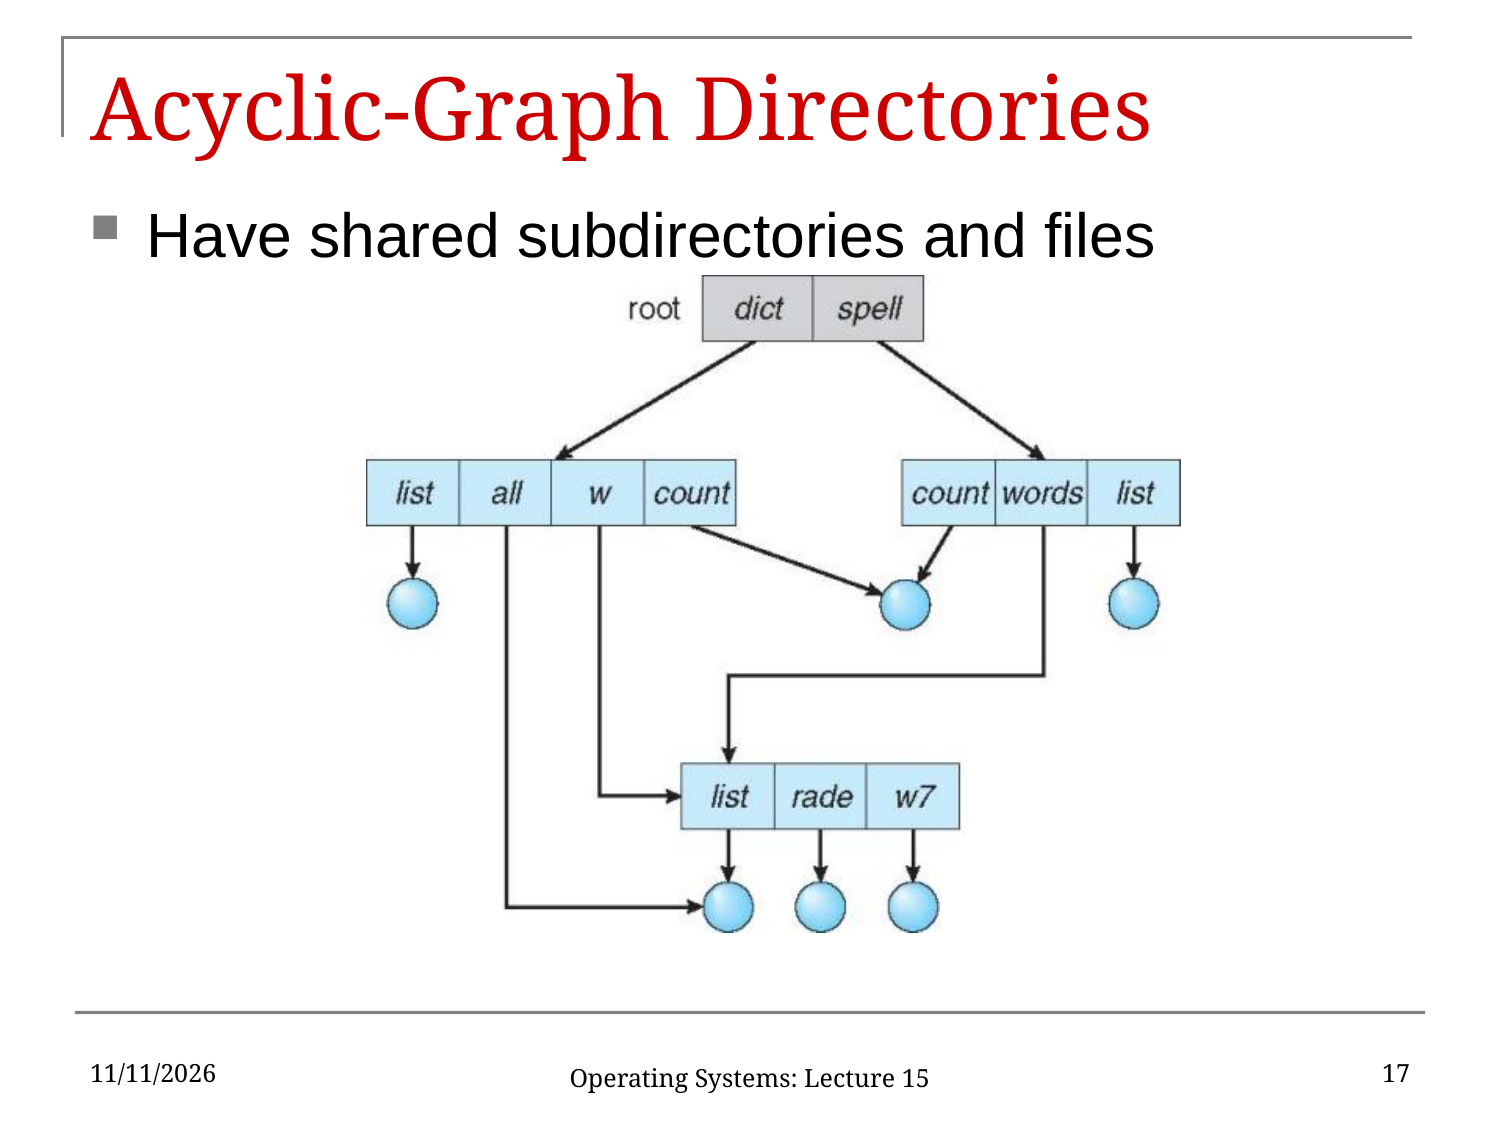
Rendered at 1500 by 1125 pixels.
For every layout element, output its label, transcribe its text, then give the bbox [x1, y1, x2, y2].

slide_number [74, 1023, 426, 1100]
list Have shared subdirectories and files [75, 187, 1425, 1006]
picture [366, 274, 1181, 934]
footer Operating Systems: Lecture 15 [512, 1024, 988, 1101]
title Acyclic-Graph Directories [75, 45, 1425, 163]
slide_number 17 [1074, 1023, 1426, 1100]
